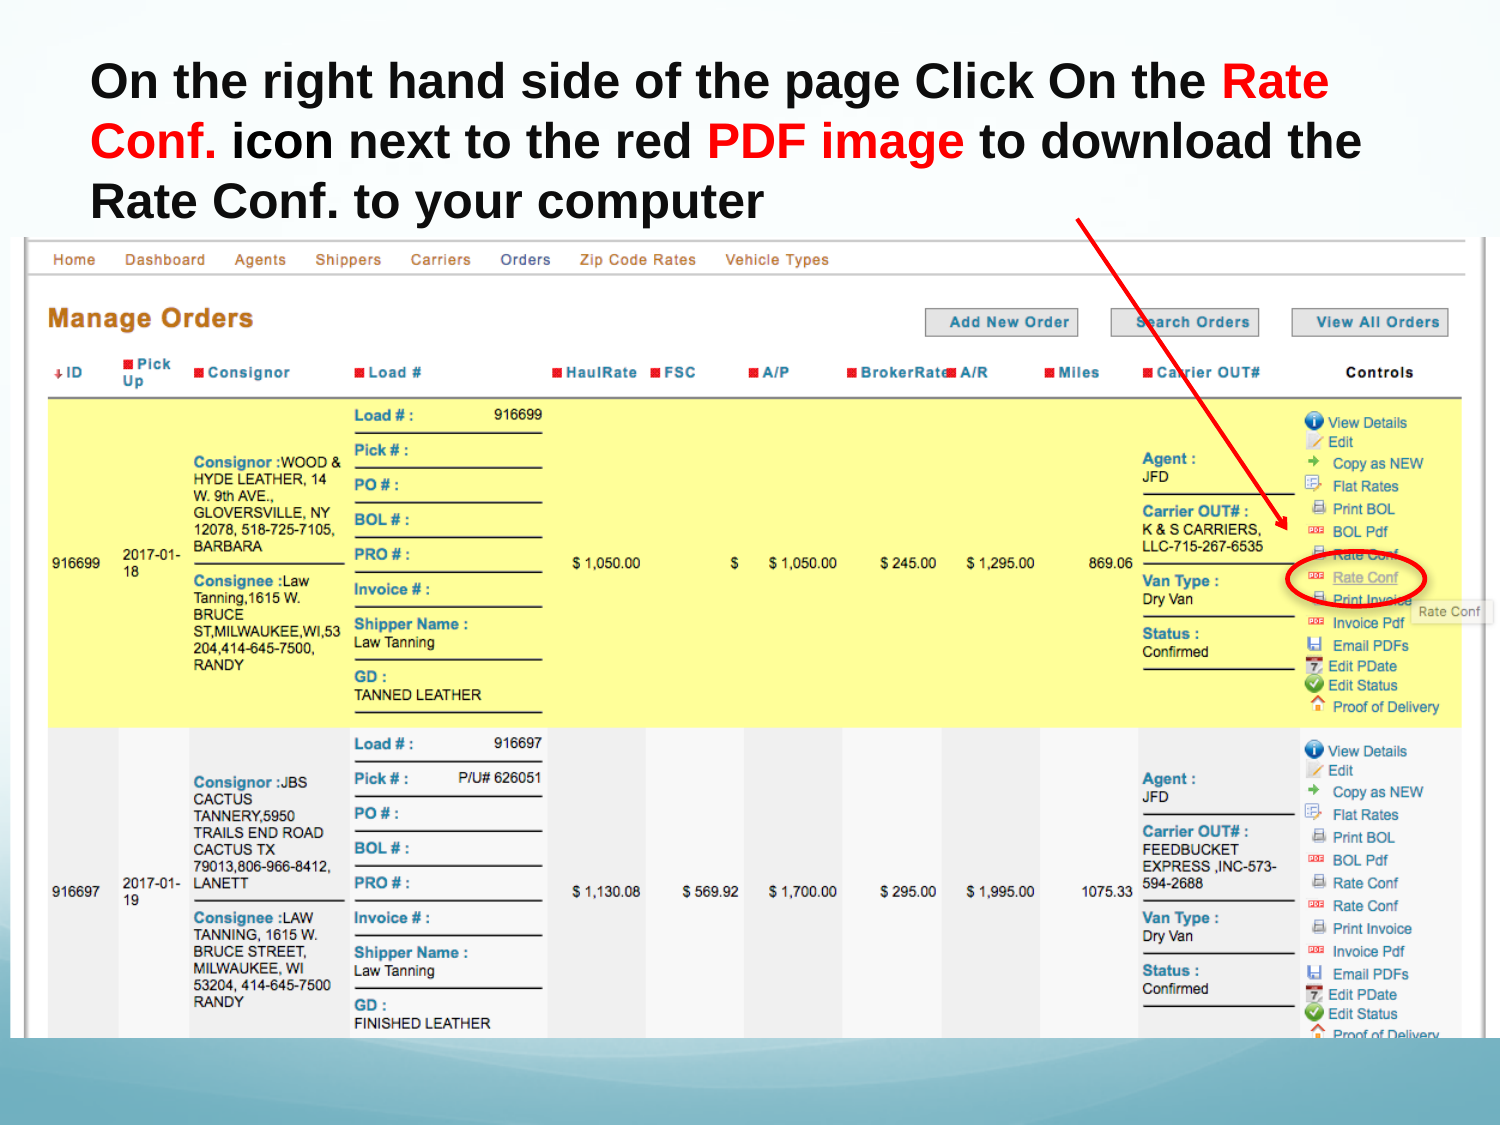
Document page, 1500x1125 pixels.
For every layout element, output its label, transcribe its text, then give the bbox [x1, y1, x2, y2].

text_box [1076, 218, 1288, 531]
text_box On the right hand side of the page Click On the Rate Conf. icon next to the red PDF image to download the Rate Conf. to your computer [74, 41, 1425, 234]
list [9, 237, 1500, 1038]
